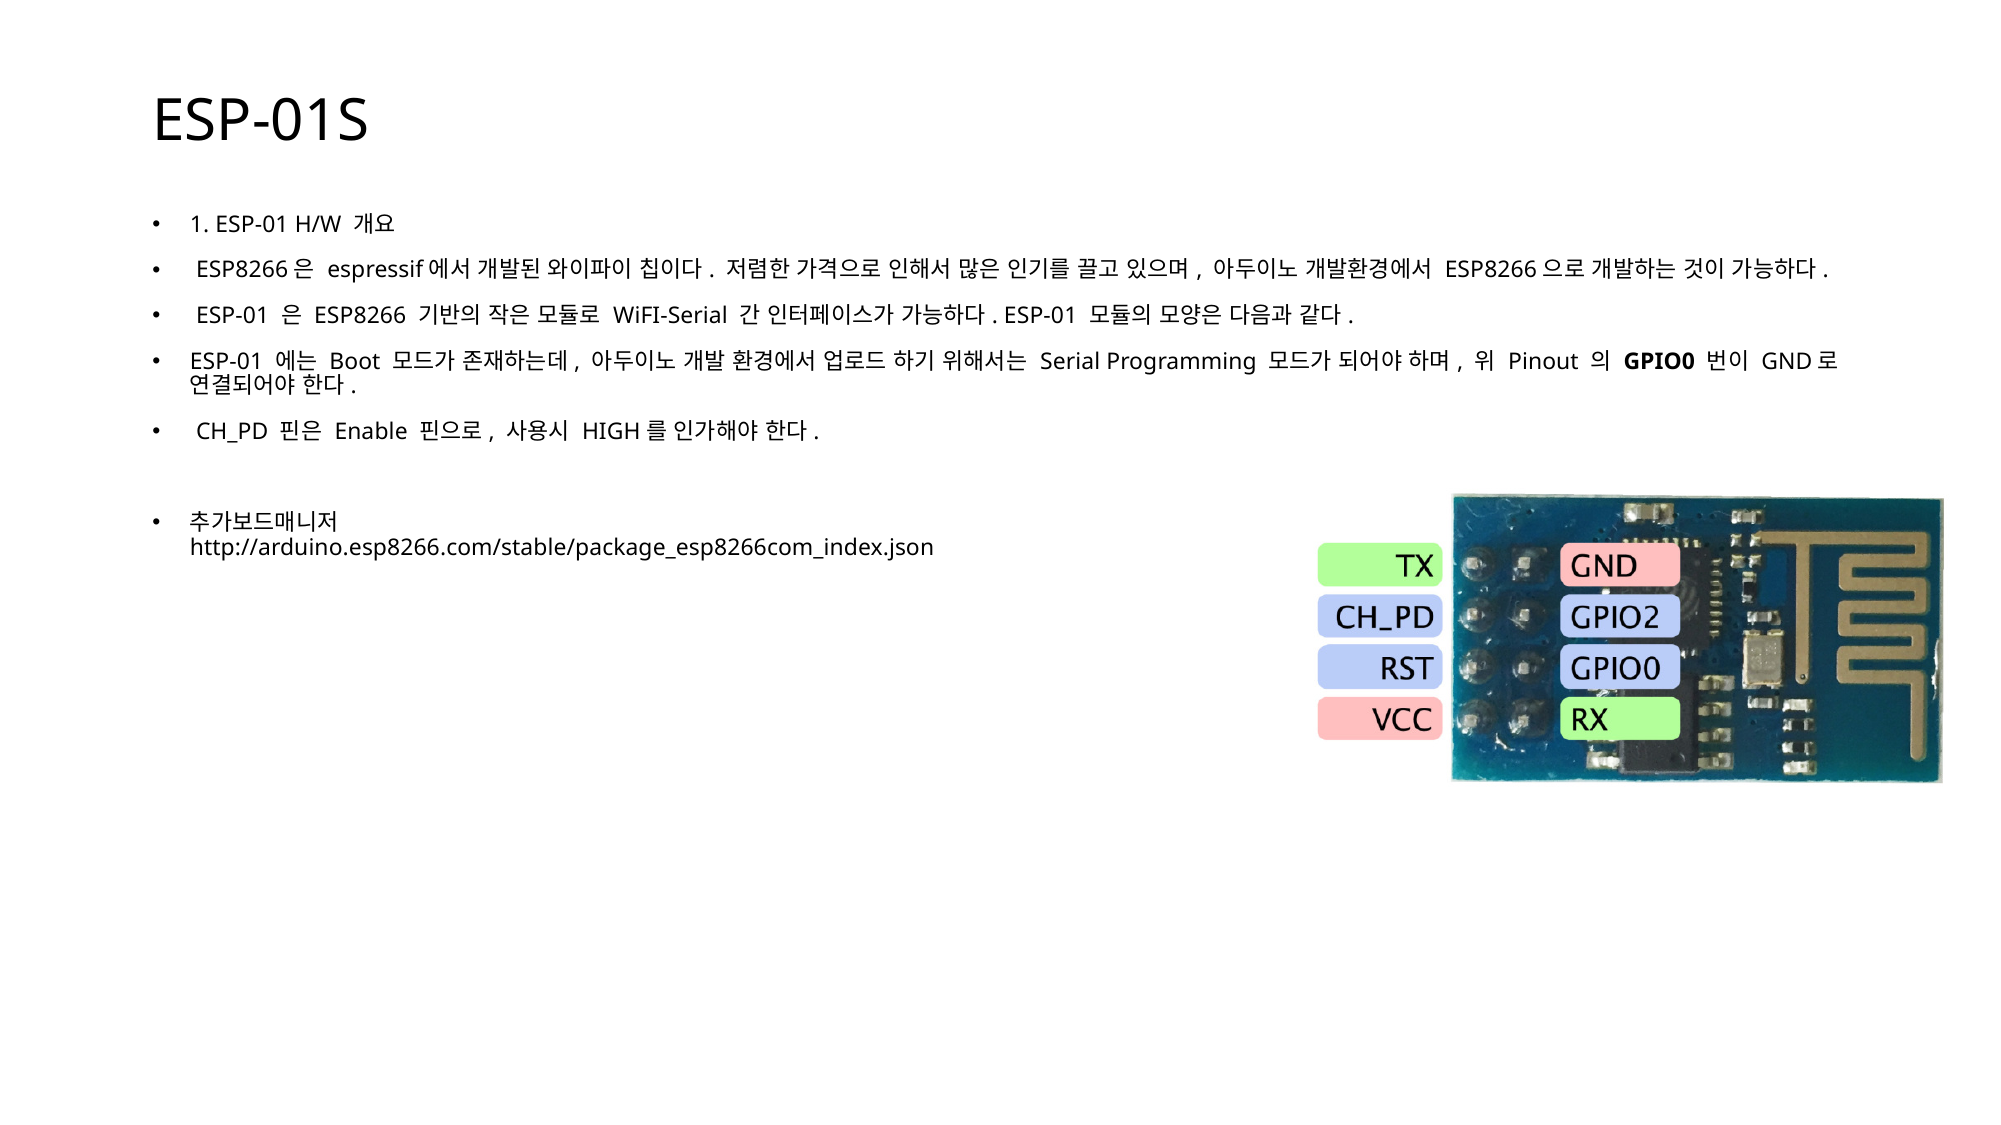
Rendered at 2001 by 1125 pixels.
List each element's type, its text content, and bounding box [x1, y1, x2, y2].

list 1. ESP-01 H/W 개요 ESP8266은 espressif에서 개발된 와이파이 칩이다. 저렴한 가격으로 인해서 많은 인기를 끌고 있으며, 아두이노 개발환경에서 ESP8266으로 개발하는 것이 가능하다. ESP-01 은 ESP8266 기반의 작은 모듈로 WiFI-Serial 간 인터페이스가 가능하다. ESP-01 모듈의 모양은 다음과 같다. ESP-01 에는 Boot 모드가 존재하는데, 아두이노 개발 환경에서 업로드 하기 위해서는 Serial Programming 모드가 되어야 하며, 위 Pinout 의 GPIO0 번이 GND로 연결되어야 한다. CH_PD 핀은 Enable 핀으로, 사용시 HIGH를 인가해야 한다. 추가보드매니저 http://arduino.esp8266.com/stable/package_esp8266com_index.json [137, 205, 1863, 1014]
title ESP-01S [137, 59, 1863, 184]
picture [1299, 479, 1959, 792]
